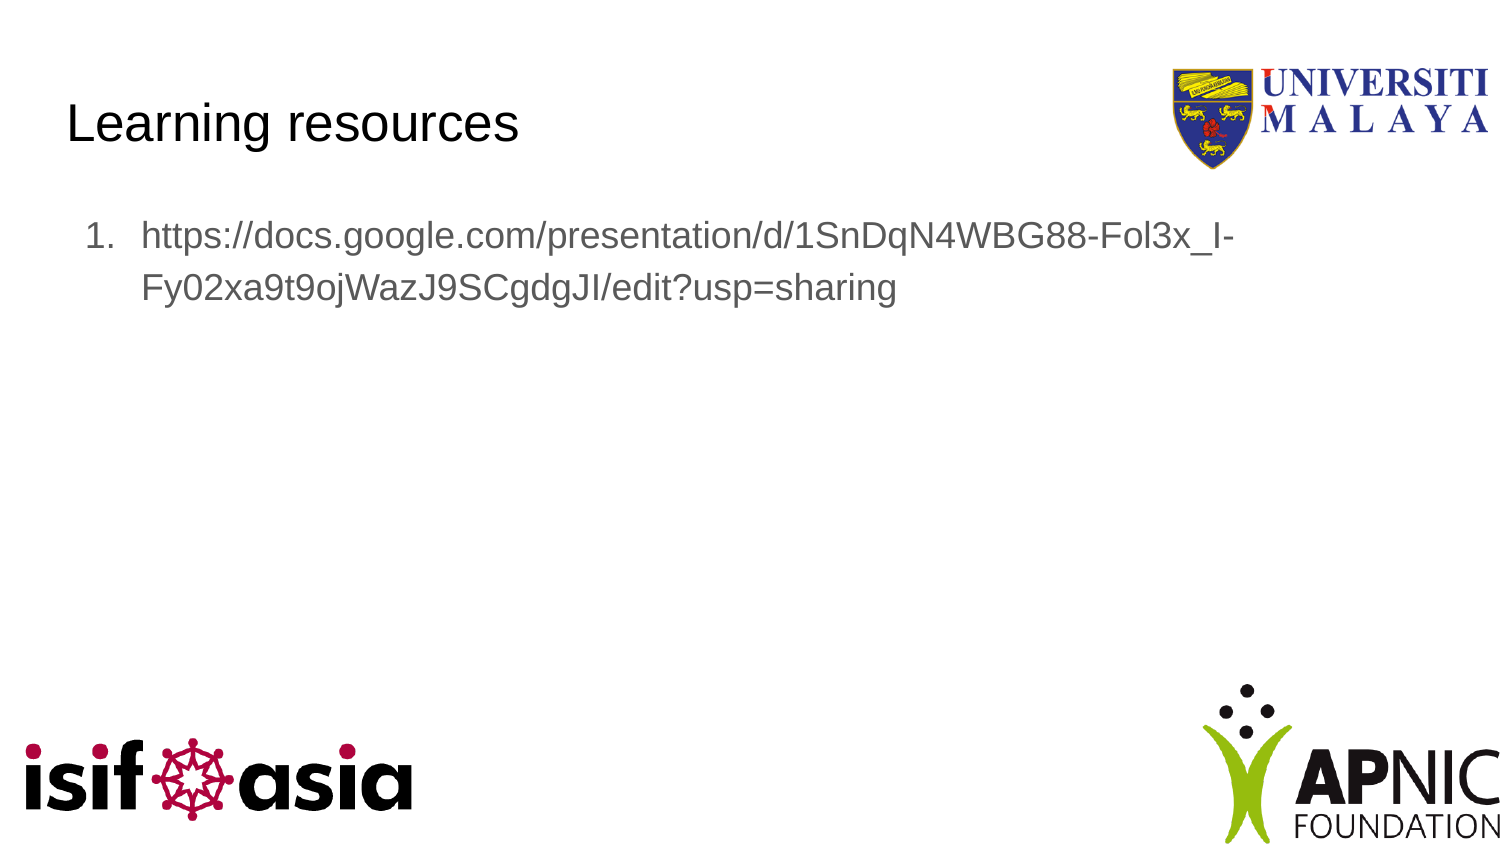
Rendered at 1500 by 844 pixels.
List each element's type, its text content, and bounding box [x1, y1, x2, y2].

picture [1160, 0, 1500, 238]
title Learning resources [51, 72, 1449, 167]
list https://docs.google.com/presentation/d/1SnDqN4WBG88-Fol3x_I-Fy02xa9t9ojWazJ9SCgdgJI/edit?usp=sharing [51, 189, 1449, 750]
picture [0, 721, 438, 844]
picture [1202, 683, 1500, 844]
